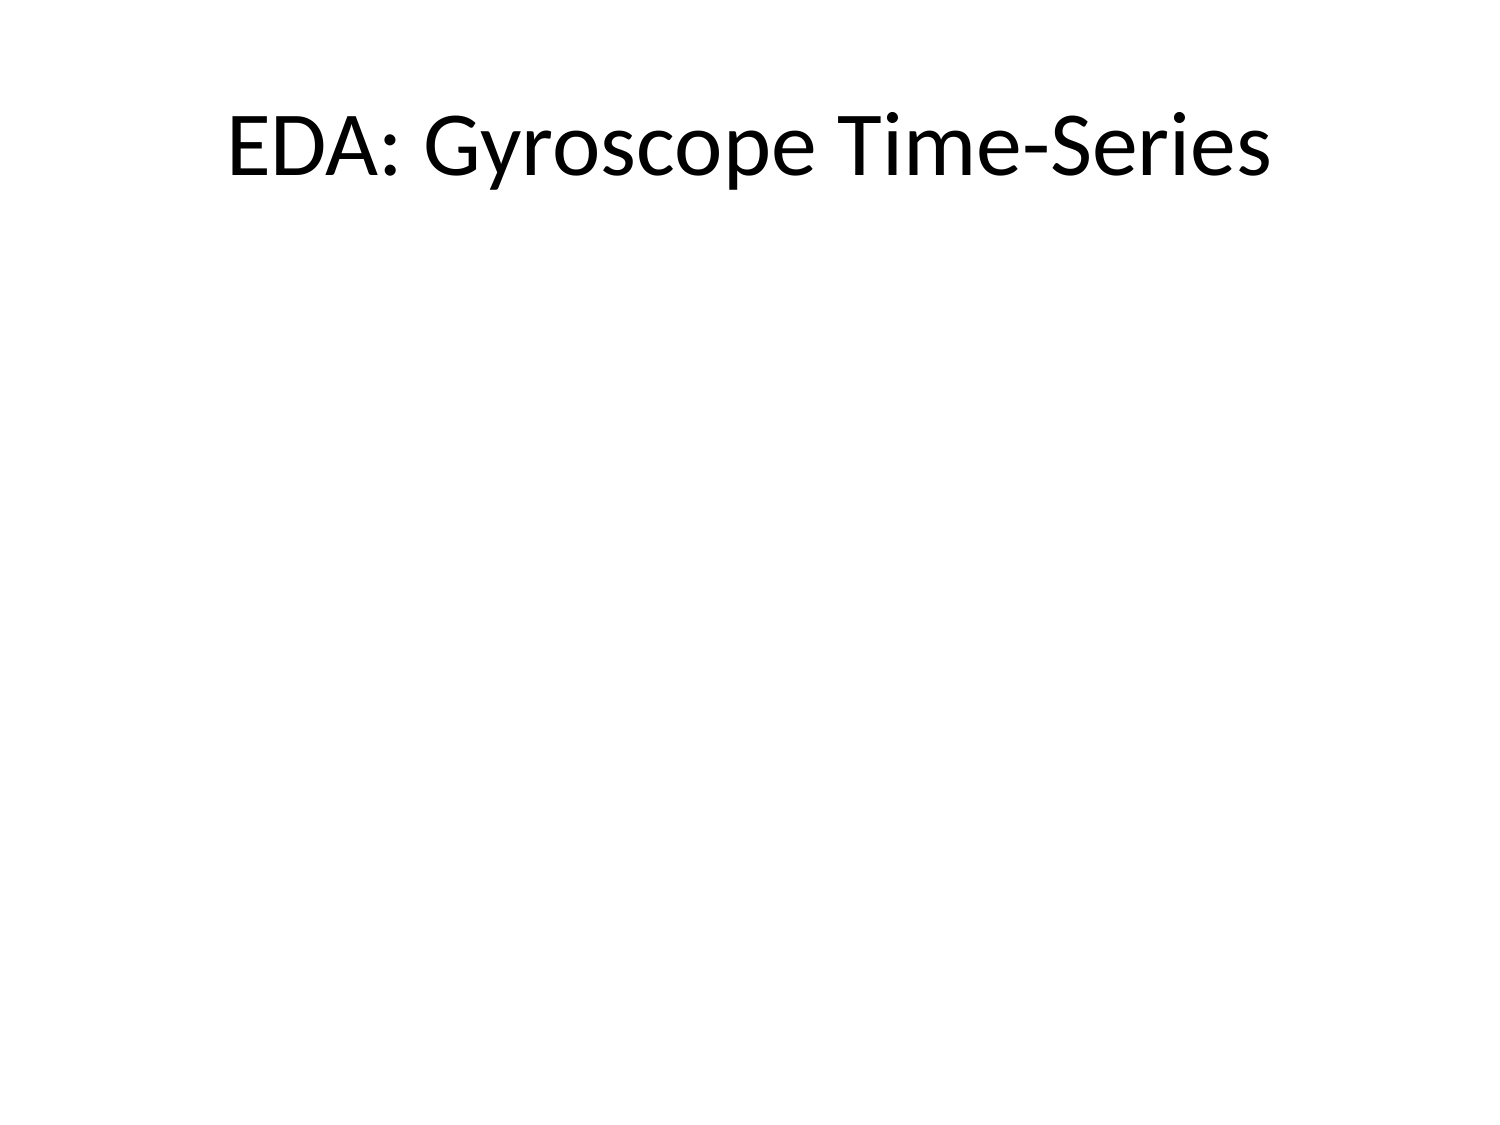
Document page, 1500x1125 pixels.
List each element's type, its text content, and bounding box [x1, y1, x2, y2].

title EDA: Gyroscope Time-Series [75, 45, 1425, 233]
